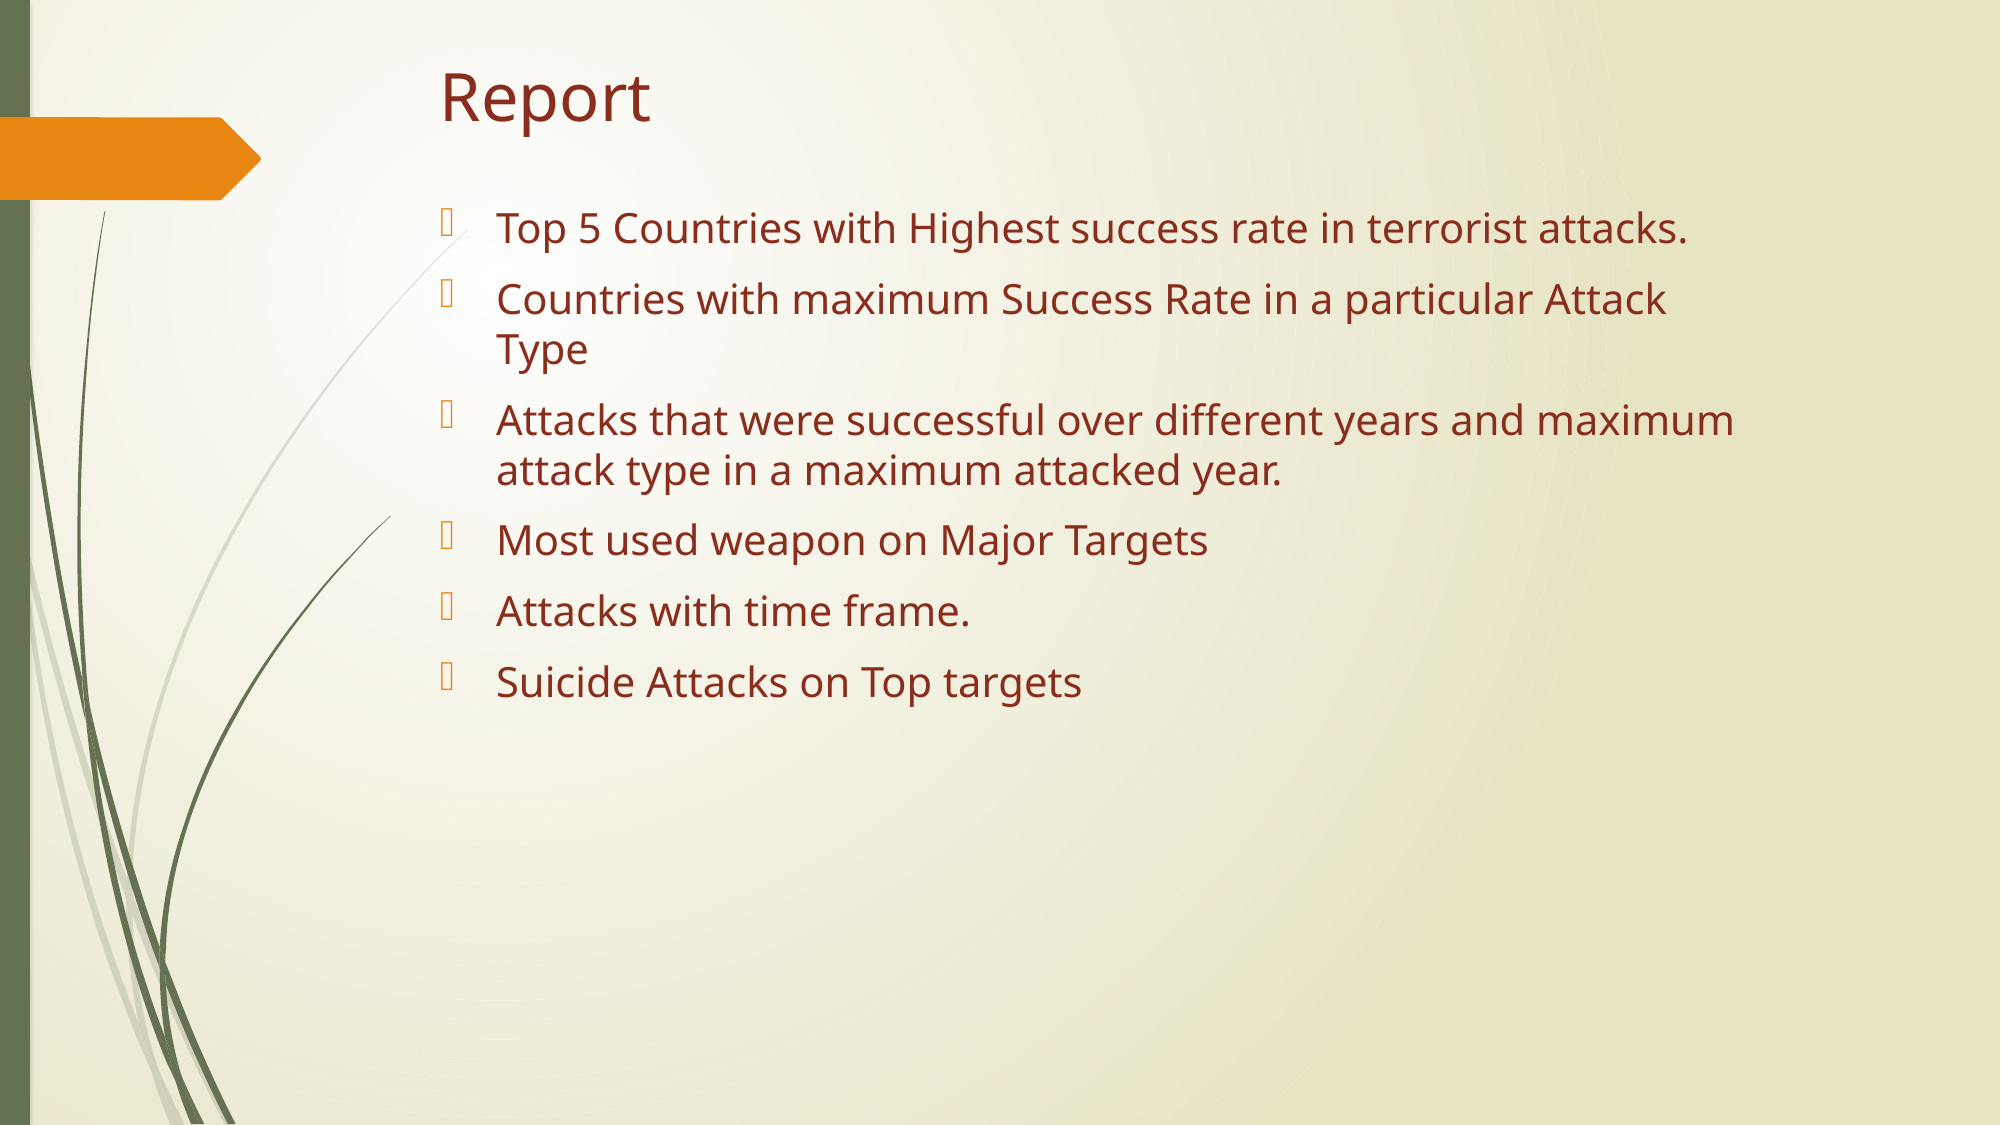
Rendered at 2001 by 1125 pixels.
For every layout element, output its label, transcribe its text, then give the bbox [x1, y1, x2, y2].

title Report [424, 47, 841, 156]
list Top 5 Countries with Highest success rate in terrorist attacks. Countries with maximum Success Rate in a particular Attack Type Attacks that were successful over different years and maximum attack type in a maximum attacked year. Most used weapon on Major Targets Attacks with time frame. Suicide Attacks on Top targets [424, 194, 1766, 770]
